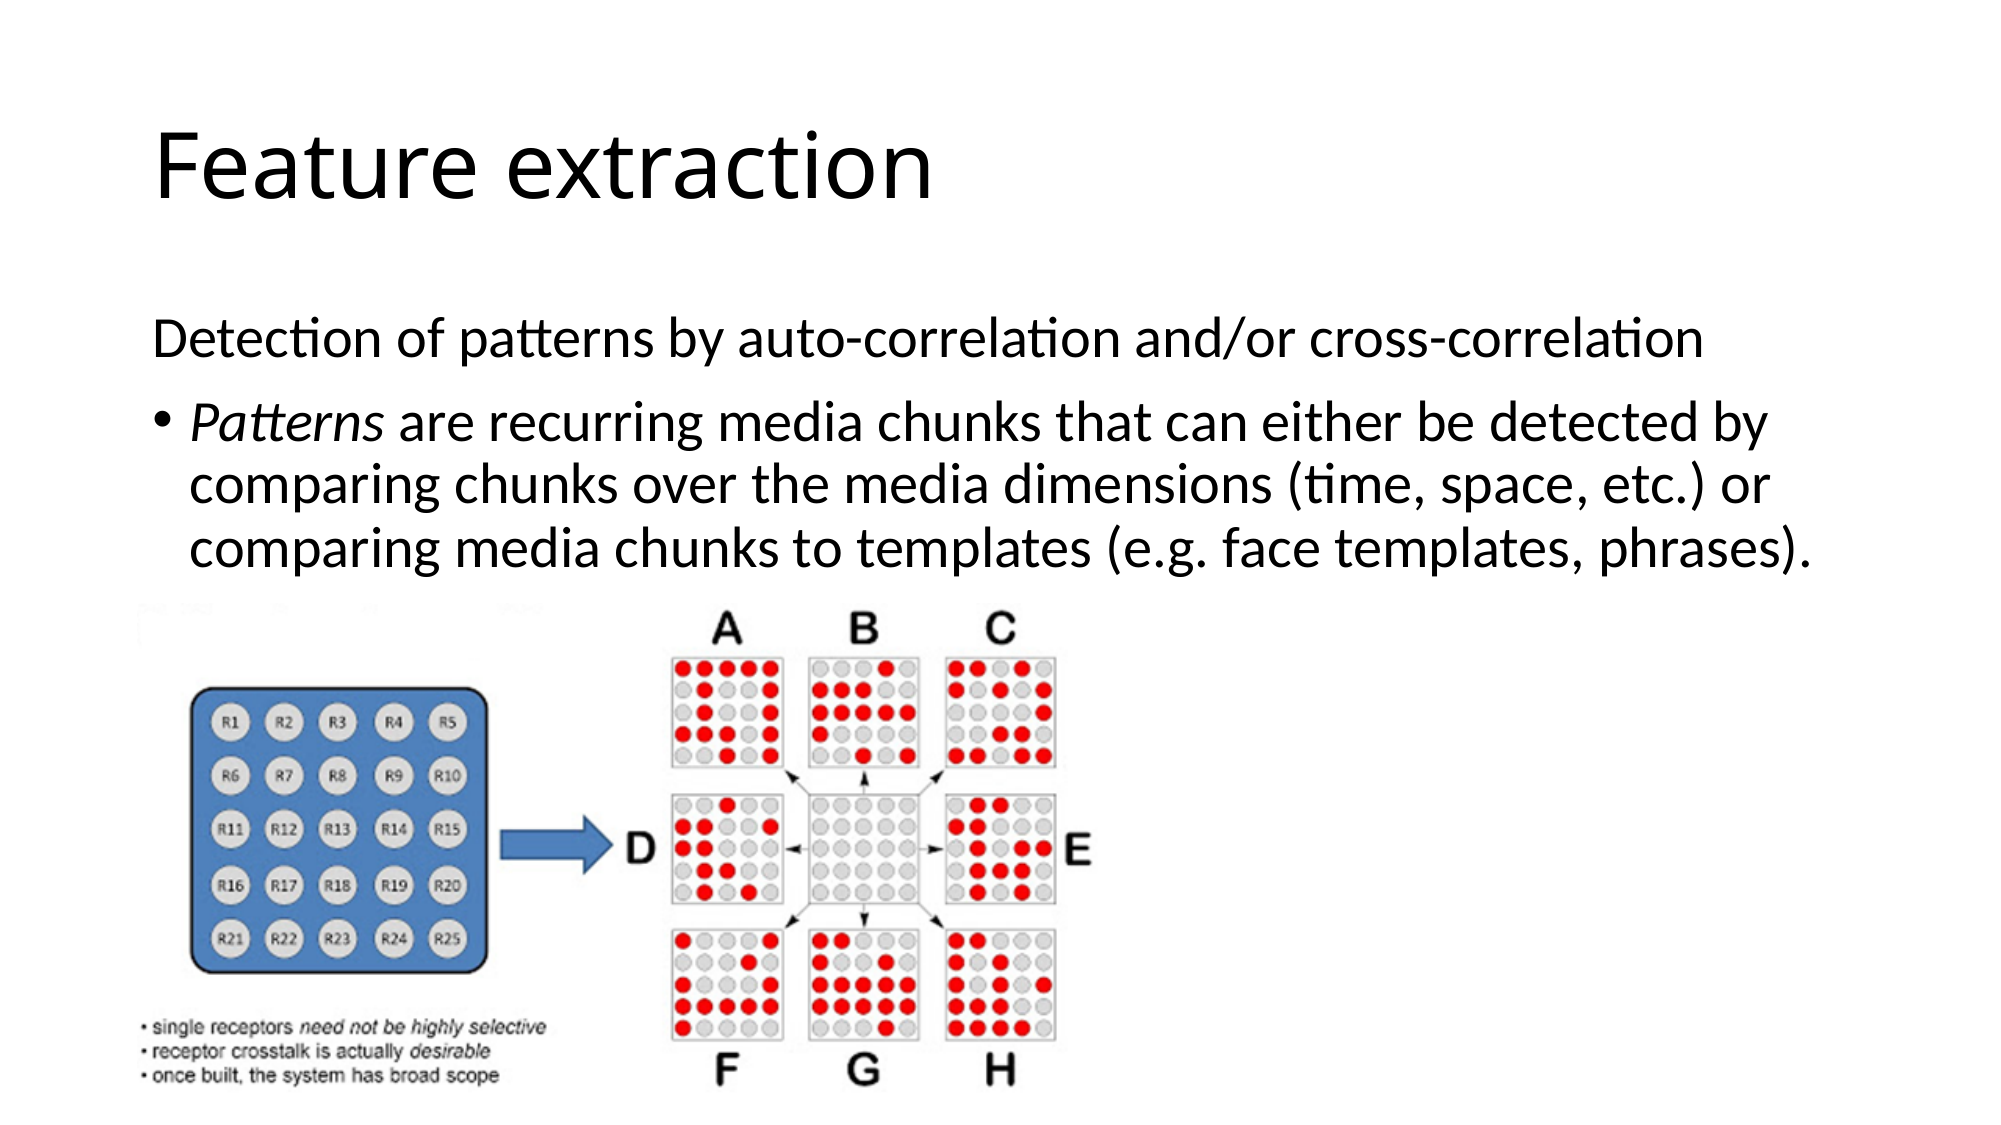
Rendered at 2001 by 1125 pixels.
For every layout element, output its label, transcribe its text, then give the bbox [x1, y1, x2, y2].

title Feature extraction [137, 59, 1863, 278]
picture [137, 603, 1132, 1125]
list Detection of patterns by auto-correlation and/or cross-correlation Patterns are recurring media chunks that can either be detected by comparing chunks over the media dimensions (time, space, etc.) or comparing media chunks to templates (e.g. face templates, phrases). [137, 299, 1863, 1014]
